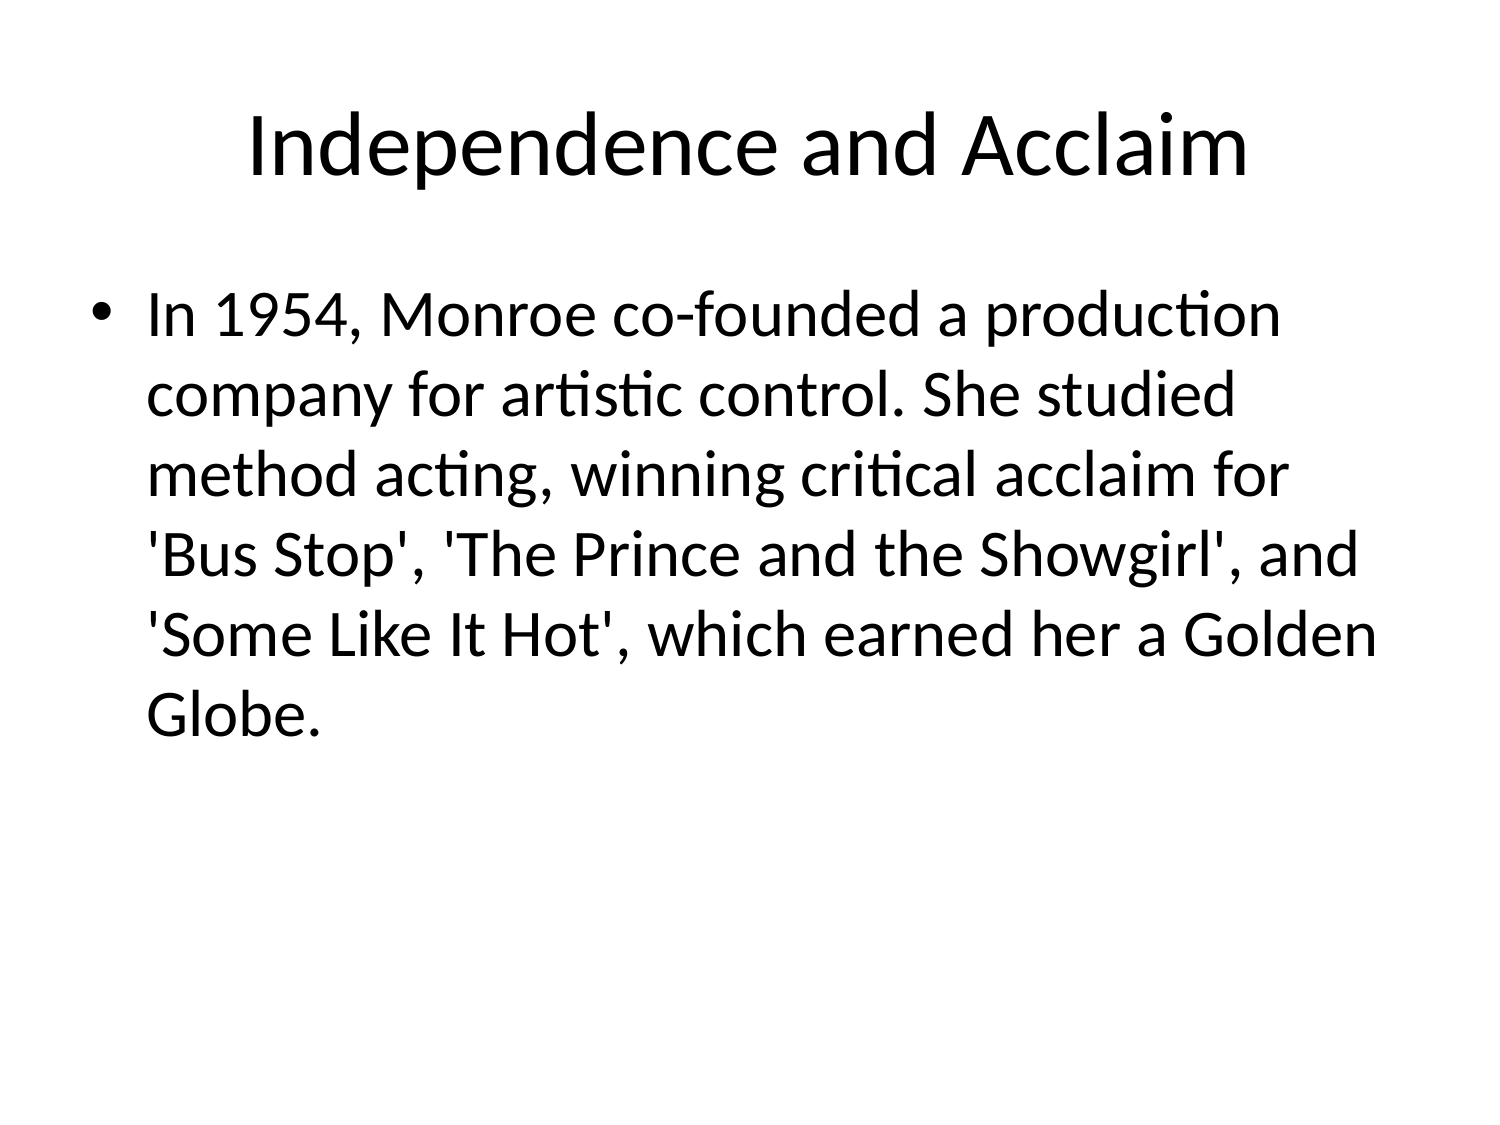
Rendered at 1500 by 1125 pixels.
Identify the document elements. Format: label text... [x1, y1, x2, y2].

title Independence and Acclaim [75, 45, 1425, 233]
list In 1954, Monroe co-founded a production company for artistic control. She studied method acting, winning critical acclaim for 'Bus Stop', 'The Prince and the Showgirl', and 'Some Like It Hot', which earned her a Golden Globe. [75, 262, 1425, 1005]
